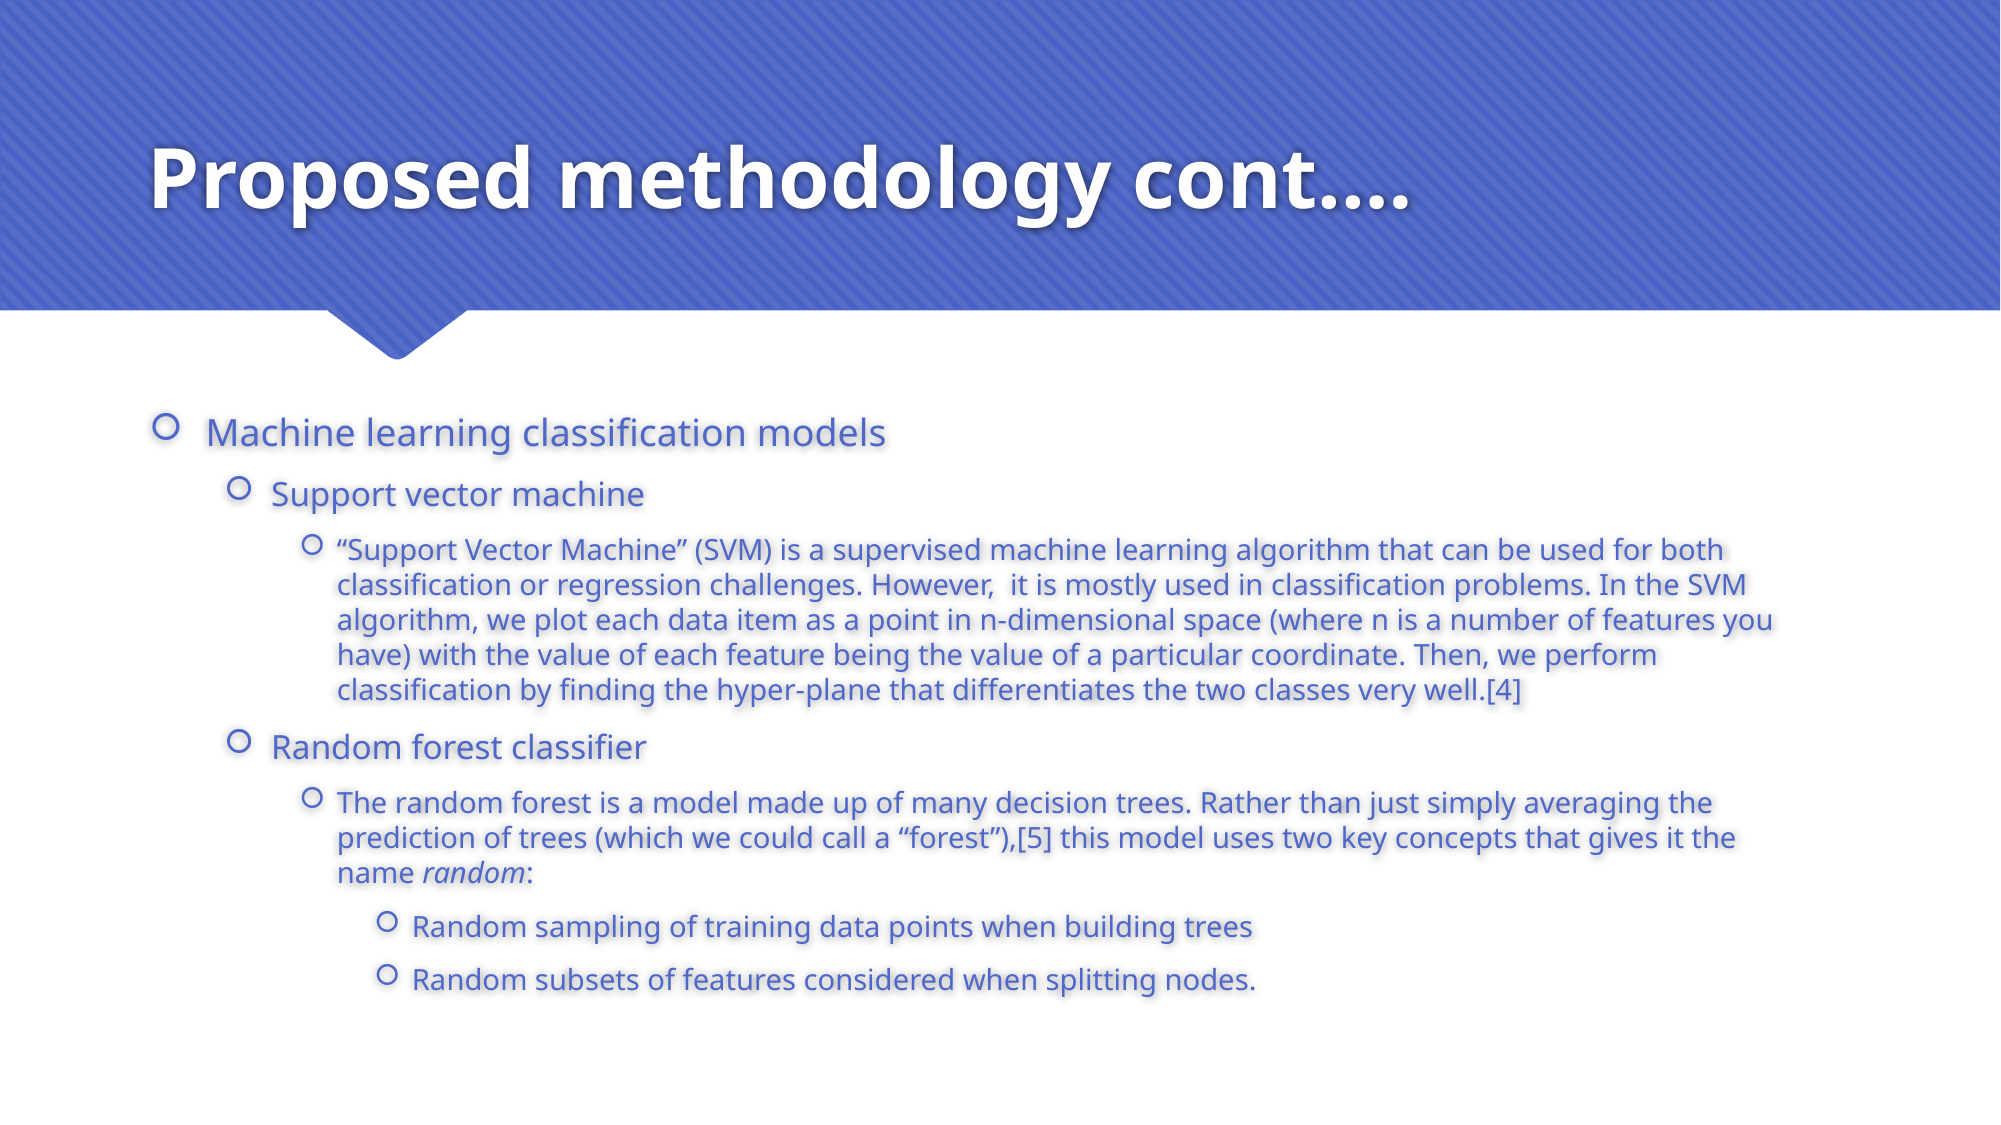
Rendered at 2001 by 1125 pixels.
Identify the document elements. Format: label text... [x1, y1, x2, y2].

list Machine learning classification models Support vector machine “Support Vector Machine” (SVM) is a supervised machine learning algorithm that can be used for both classification or regression challenges. However, it is mostly used in classification problems. In the SVM algorithm, we plot each data item as a point in n-dimensional space (where n is a number of features you have) with the value of each feature being the value of a particular coordinate. Then, we perform classification by finding the hyper-plane that differentiates the two classes very well.[4] Random forest classifier The random forest is a model made up of many decision trees. Rather than just simply averaging the prediction of trees (which we could call a “forest”),[5] this model uses two key concepts that gives it the name random: Random sampling of training data points when building trees Random subsets of features considered when splitting nodes. [134, 364, 1847, 1041]
title Proposed methodology cont.… [132, 73, 1868, 233]
